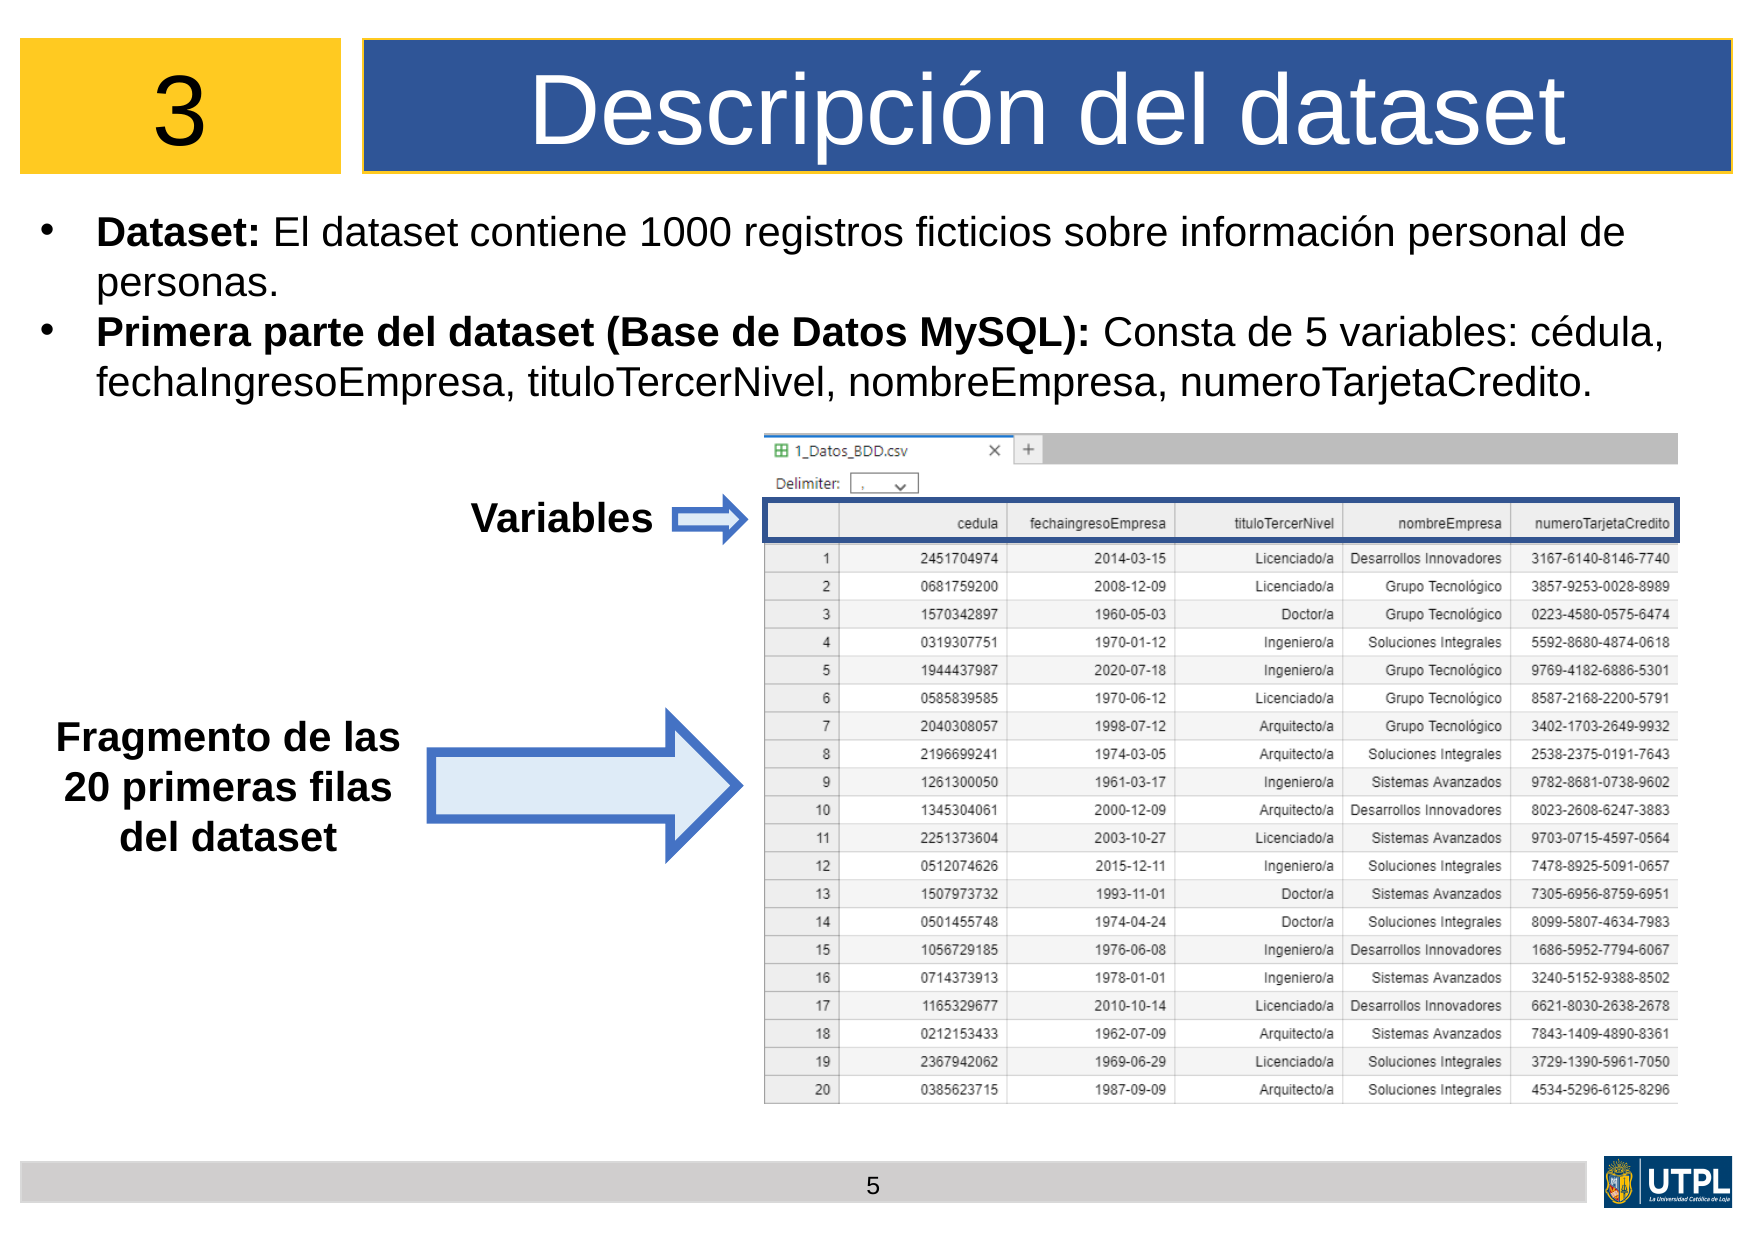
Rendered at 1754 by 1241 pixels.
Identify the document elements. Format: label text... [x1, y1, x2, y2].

text_box Fragmento de las 20 primeras filas del dataset [25, 702, 432, 867]
picture [764, 433, 1678, 1104]
text_box [430, 716, 739, 856]
text_box 3 [20, 38, 341, 174]
text_box [673, 498, 746, 541]
picture [1604, 1156, 1733, 1208]
text_box [20, 1161, 1587, 1203]
text_box Dataset: El dataset contiene 1000 registros ficticios sobre información personal de personas. Primera parte del dataset (Base de Datos MySQL): Consta de 5 variables: cédula, fechaIngresoEmpresa, tituloTercerNivel, nombreEmpresa, numeroTarjetaCredito. [25, 197, 1729, 412]
text_box Variables [450, 483, 674, 549]
text_box [362, 38, 1733, 174]
text_box 5 [851, 1162, 902, 1207]
text_box Descripción del dataset [484, 37, 1611, 173]
